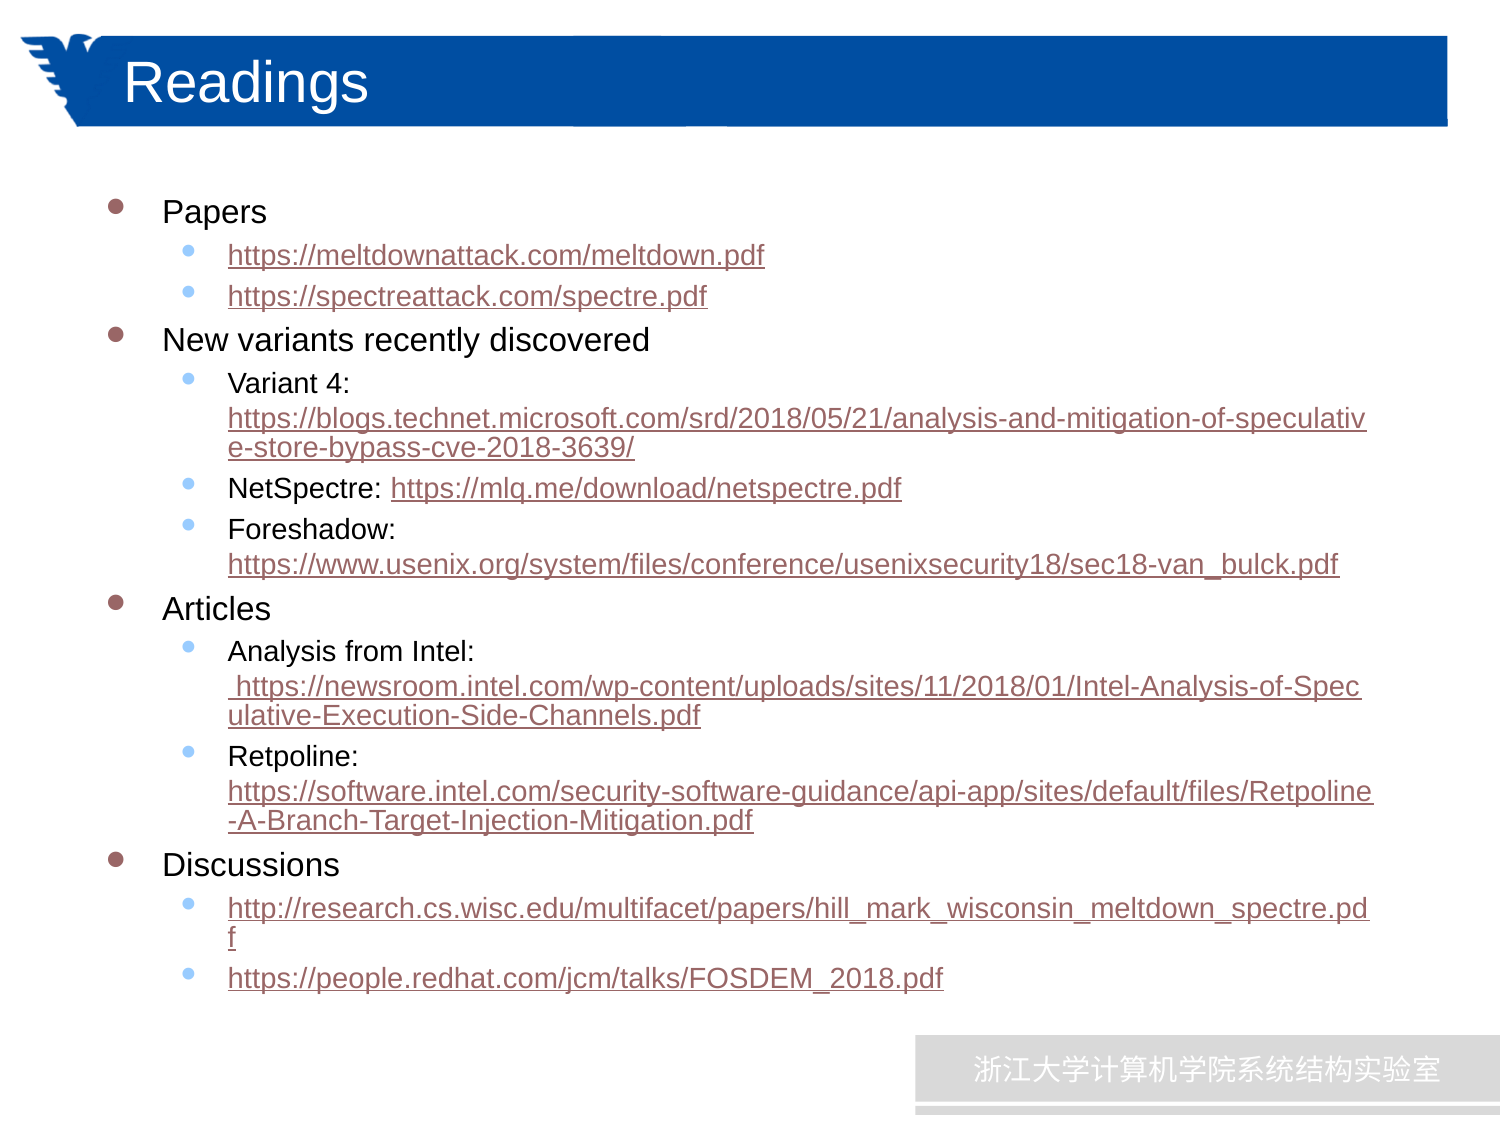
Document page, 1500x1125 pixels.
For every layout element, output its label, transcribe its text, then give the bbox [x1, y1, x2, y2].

picture [5, 19, 148, 127]
list Papers https://meltdownattack.com/meltdown.pdf https://spectreattack.com/spectre.pdf New variants recently discovered Variant 4: https://blogs.technet.microsoft.com/srd/2018/05/21/analysis-and-mitigation-of-speculative-store-bypass-cve-2018-3639/ NetSpectre: https://mlq.me/download/netspectre.pdf Foreshadow: https://www.usenix.org/system/files/conference/usenixsecurity18/sec18-van_bulck.pdf Articles Analysis from Intel: https://newsroom.intel.com/wp-content/uploads/sites/11/2018/01/Intel-Analysis-of-Speculative-Execution-Side-Channels.pdf Retpoline: https://software.intel.com/security-software-guidance/api-app/sites/default/files/Retpoline-A-Branch-Target-Injection-Mitigation.pdf Discussions http://research.cs.wisc.edu/multifacet/papers/hill_mark_wisconsin_meltdown_spectre.pdf https://people.redhat.com/jcm/talks/FOSDEM_2018.pdf [91, 182, 1391, 908]
title Readings [108, 38, 1406, 121]
